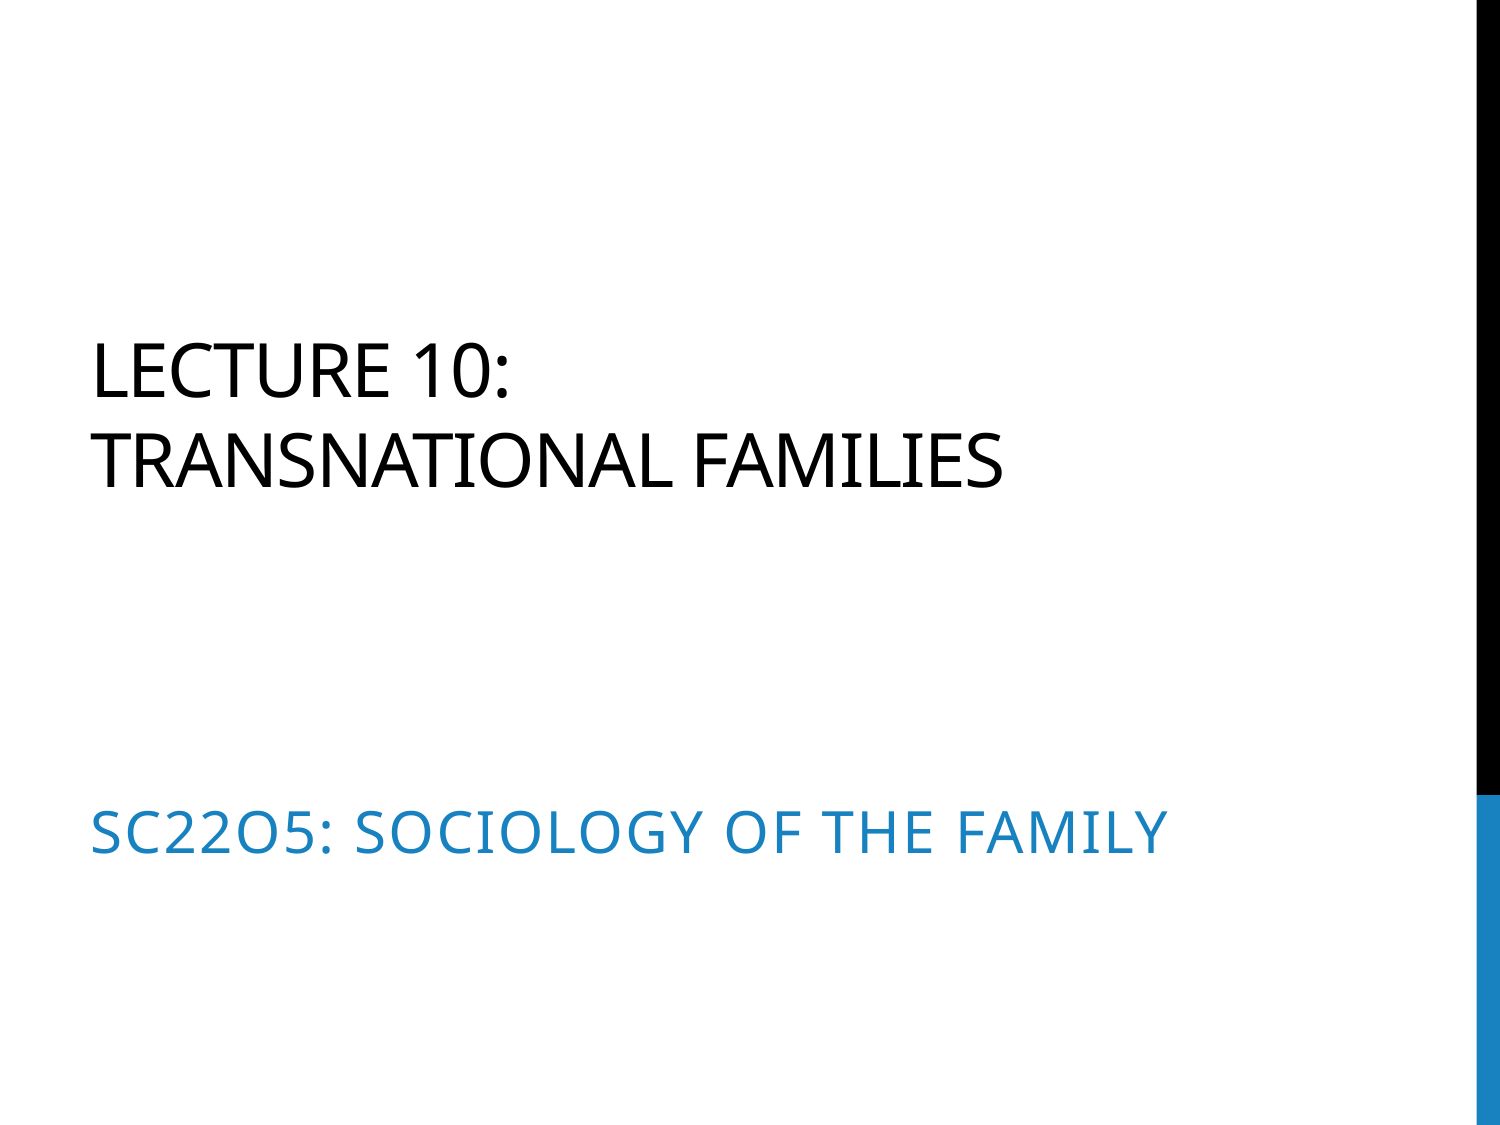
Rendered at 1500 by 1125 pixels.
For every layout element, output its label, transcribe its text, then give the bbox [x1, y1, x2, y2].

title Lecture 10: transnational families [75, 37, 1350, 787]
subtitle SC22o5: Sociology of the family [75, 787, 1459, 938]
